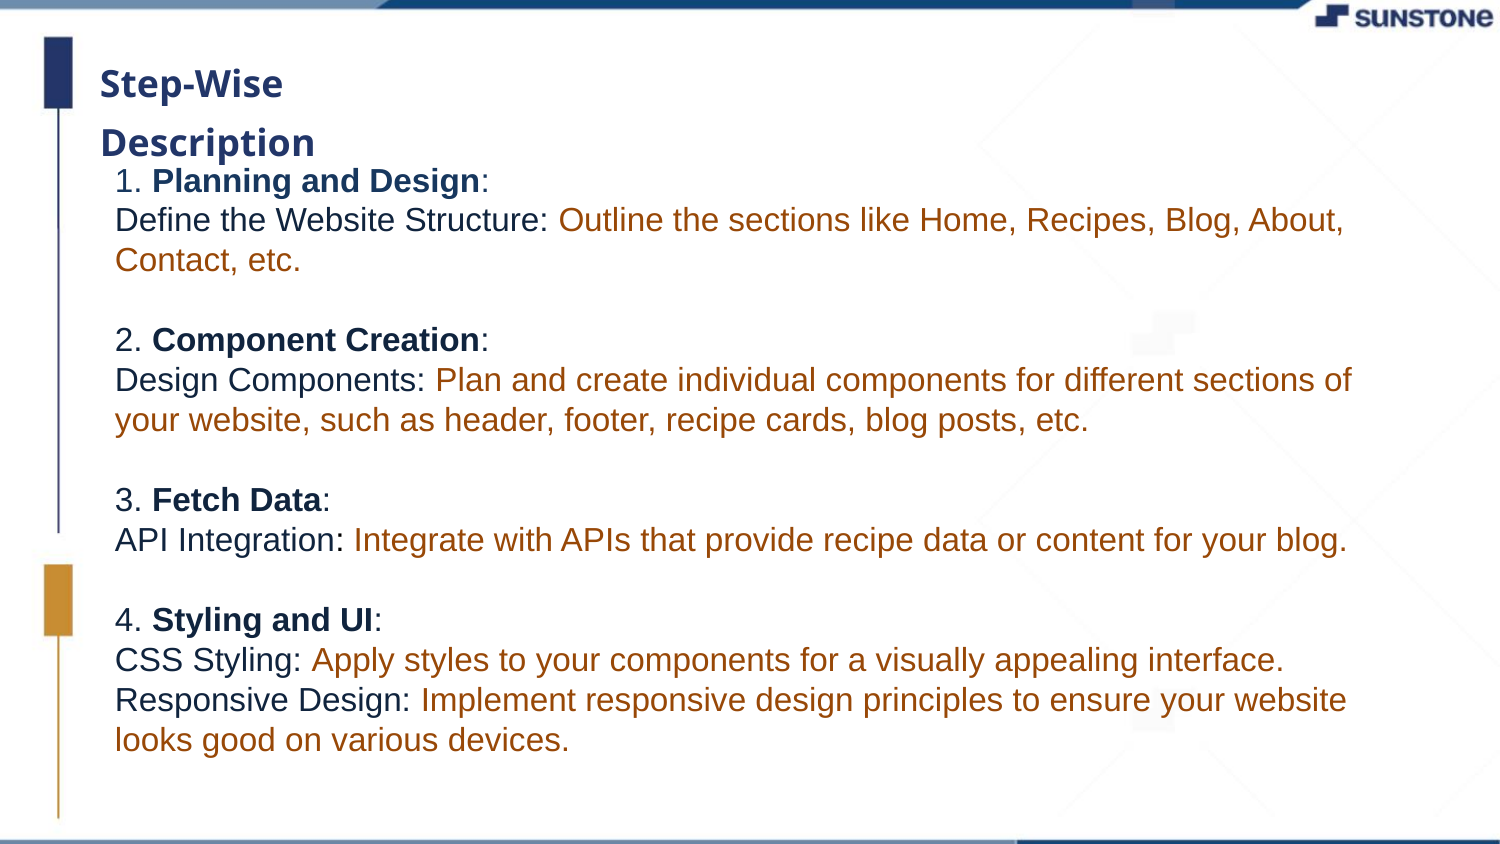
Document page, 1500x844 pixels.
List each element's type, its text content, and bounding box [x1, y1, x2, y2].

text_box [0, 0, 1500, 844]
text_box Step-Wise Description [100, 46, 479, 111]
text_box 1. Planning and Design: Define the Website Structure: Outline the sections like Home, Recipes, Blog, About, Contact, etc. 2. Component Creation: Design Components: Plan and create individual components for different sections of your website, such as header, footer, recipe cards, blog posts, etc. 3. Fetch Data: API Integration: Integrate with APIs that provide recipe data or content for your blog. 4. Styling and UI: CSS Styling: Apply styles to your components for a visually appealing interface. Responsive Design: Implement responsive design principles to ensure your website looks good on various devices. [100, 111, 1421, 844]
